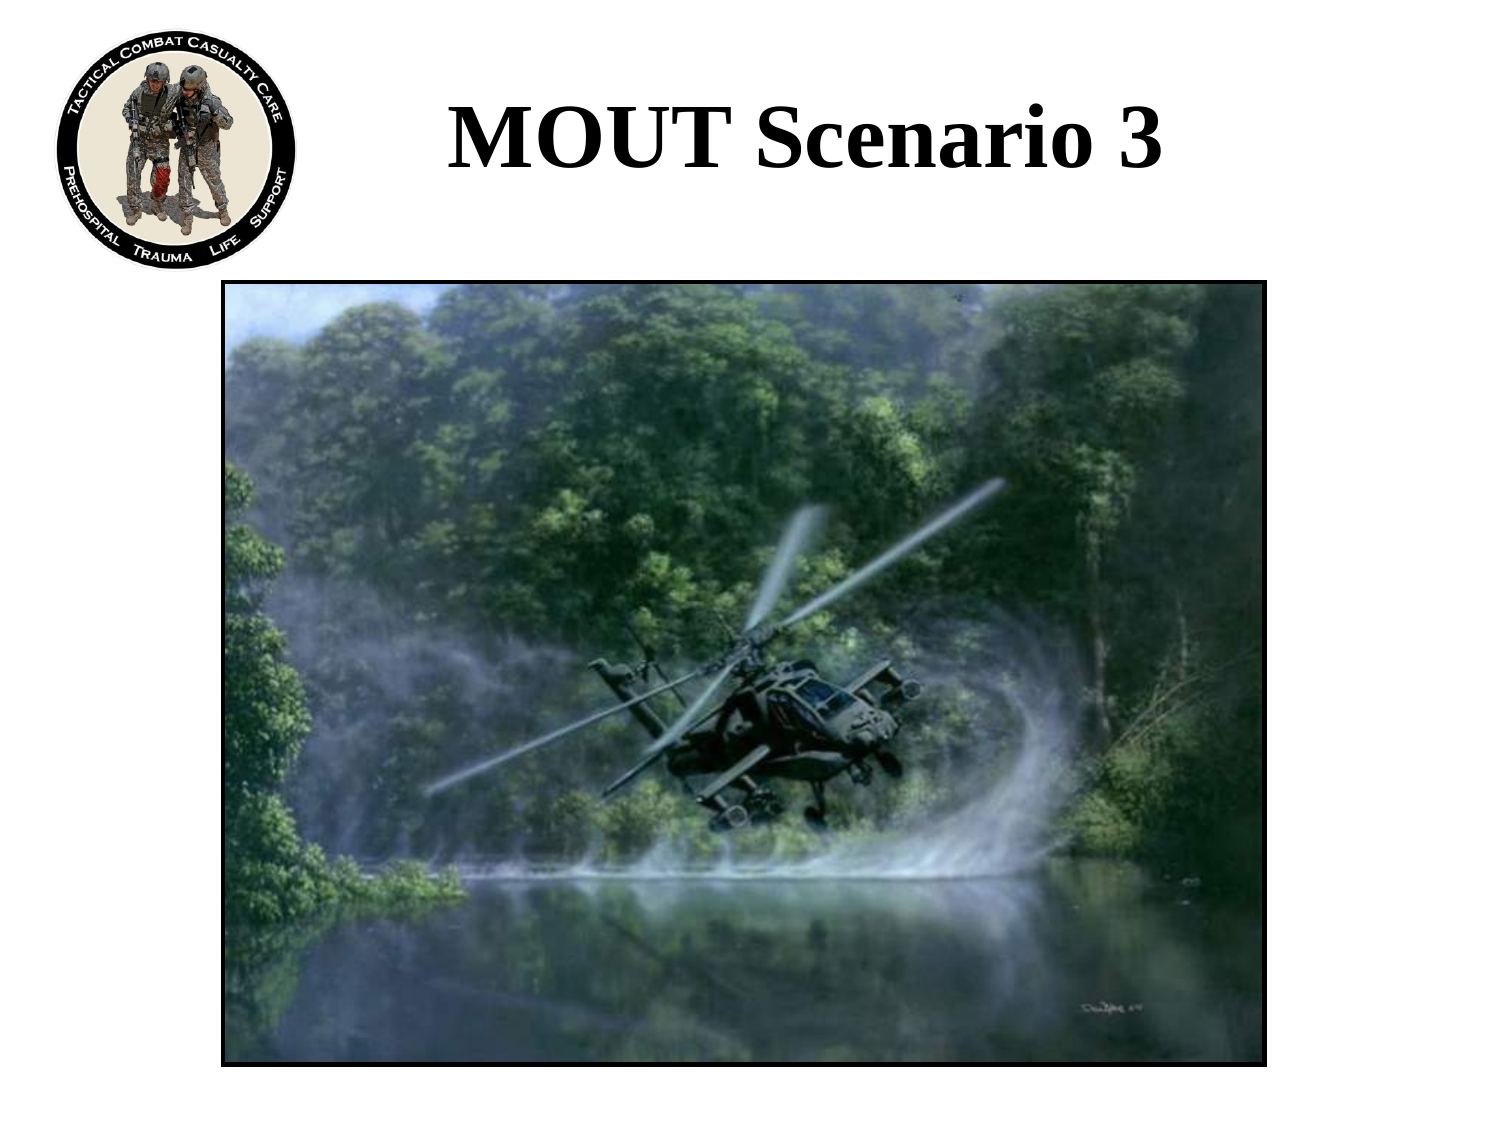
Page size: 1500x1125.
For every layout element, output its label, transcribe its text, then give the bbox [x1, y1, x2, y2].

title MOUT Scenario 3 [187, 37, 1426, 226]
picture [50, 24, 300, 275]
picture [224, 283, 1263, 1063]
